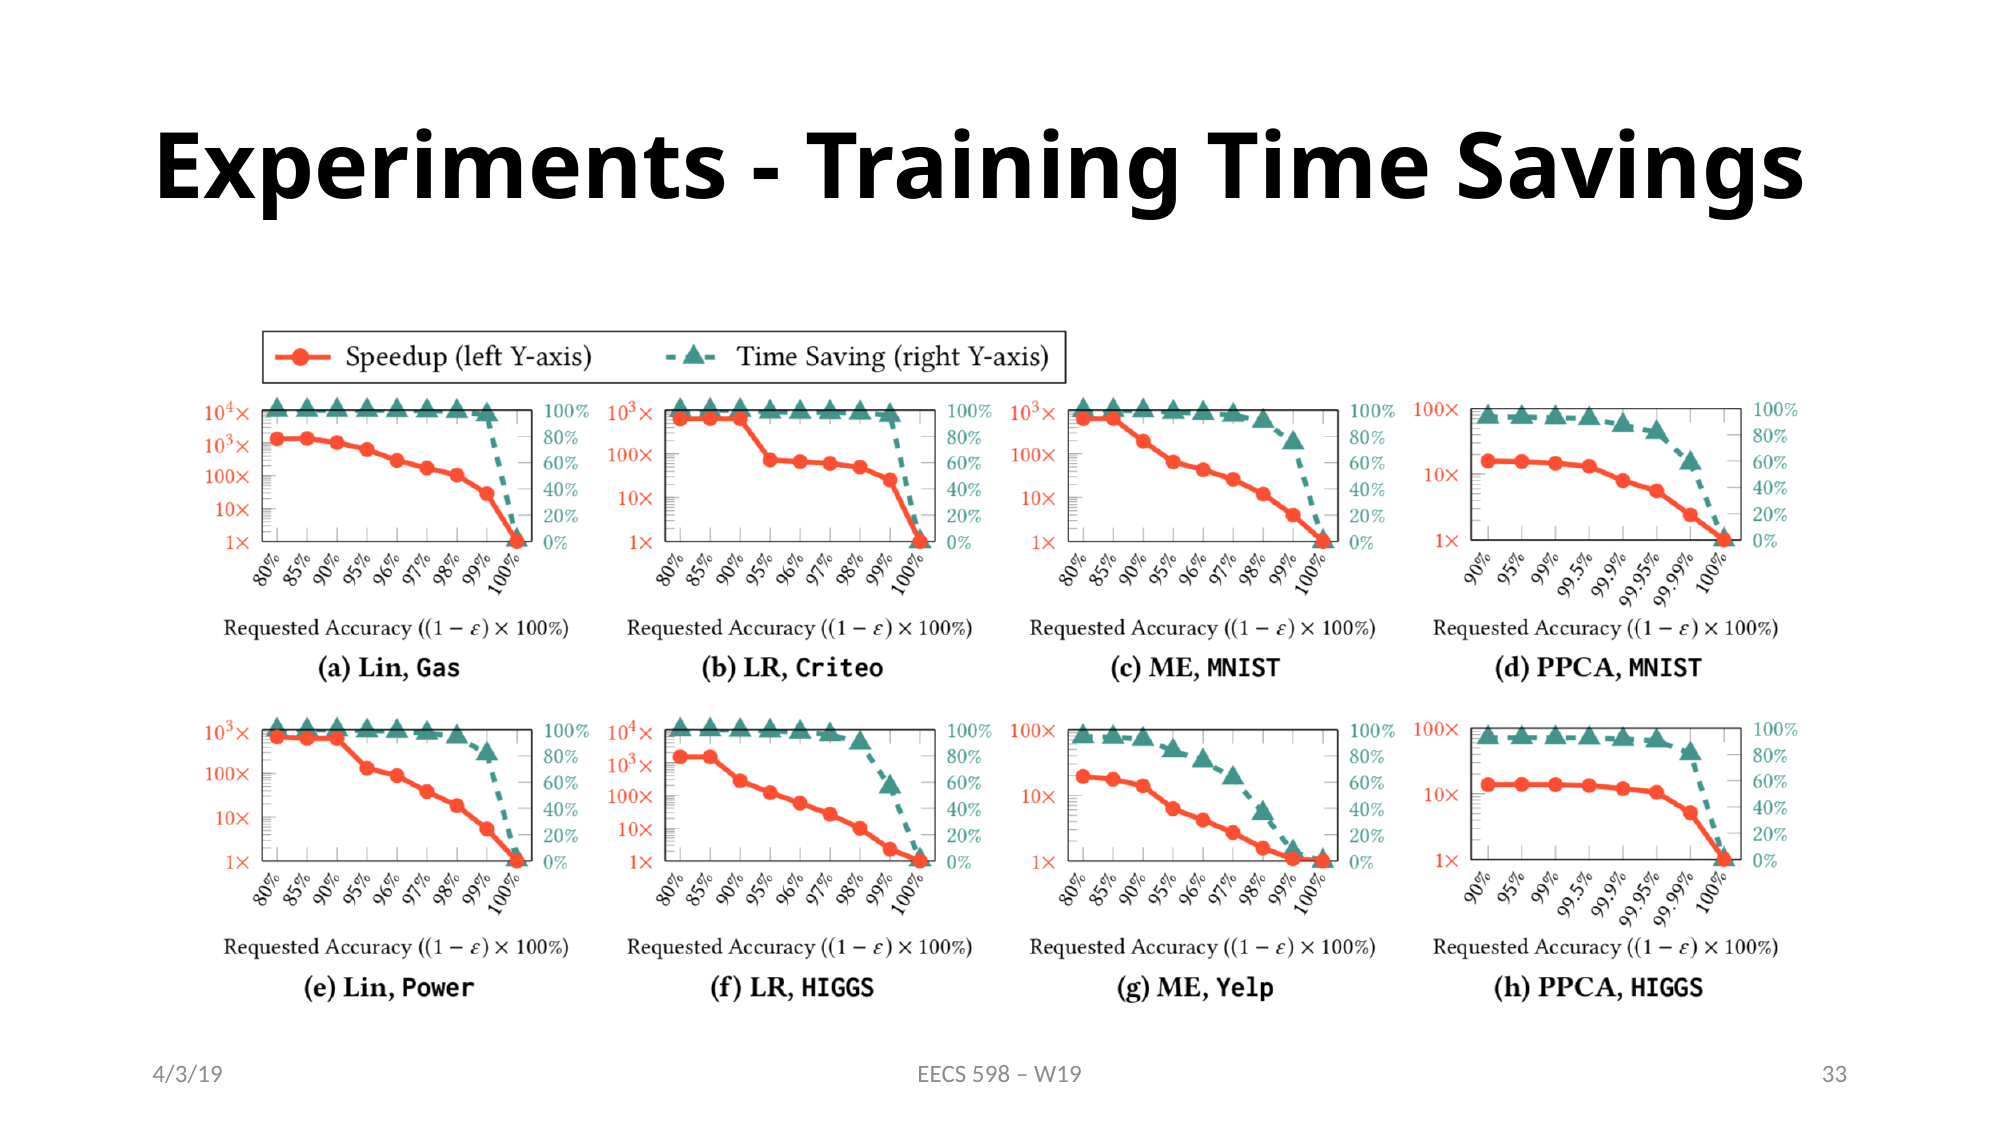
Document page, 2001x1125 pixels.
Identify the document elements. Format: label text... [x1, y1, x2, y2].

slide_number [137, 1042, 588, 1103]
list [154, 299, 1846, 1014]
footer EECS 598 – W19 [662, 1042, 1338, 1103]
slide_number 33 [1412, 1042, 1863, 1103]
title Experiments - Training Time Savings [137, 59, 1863, 278]
